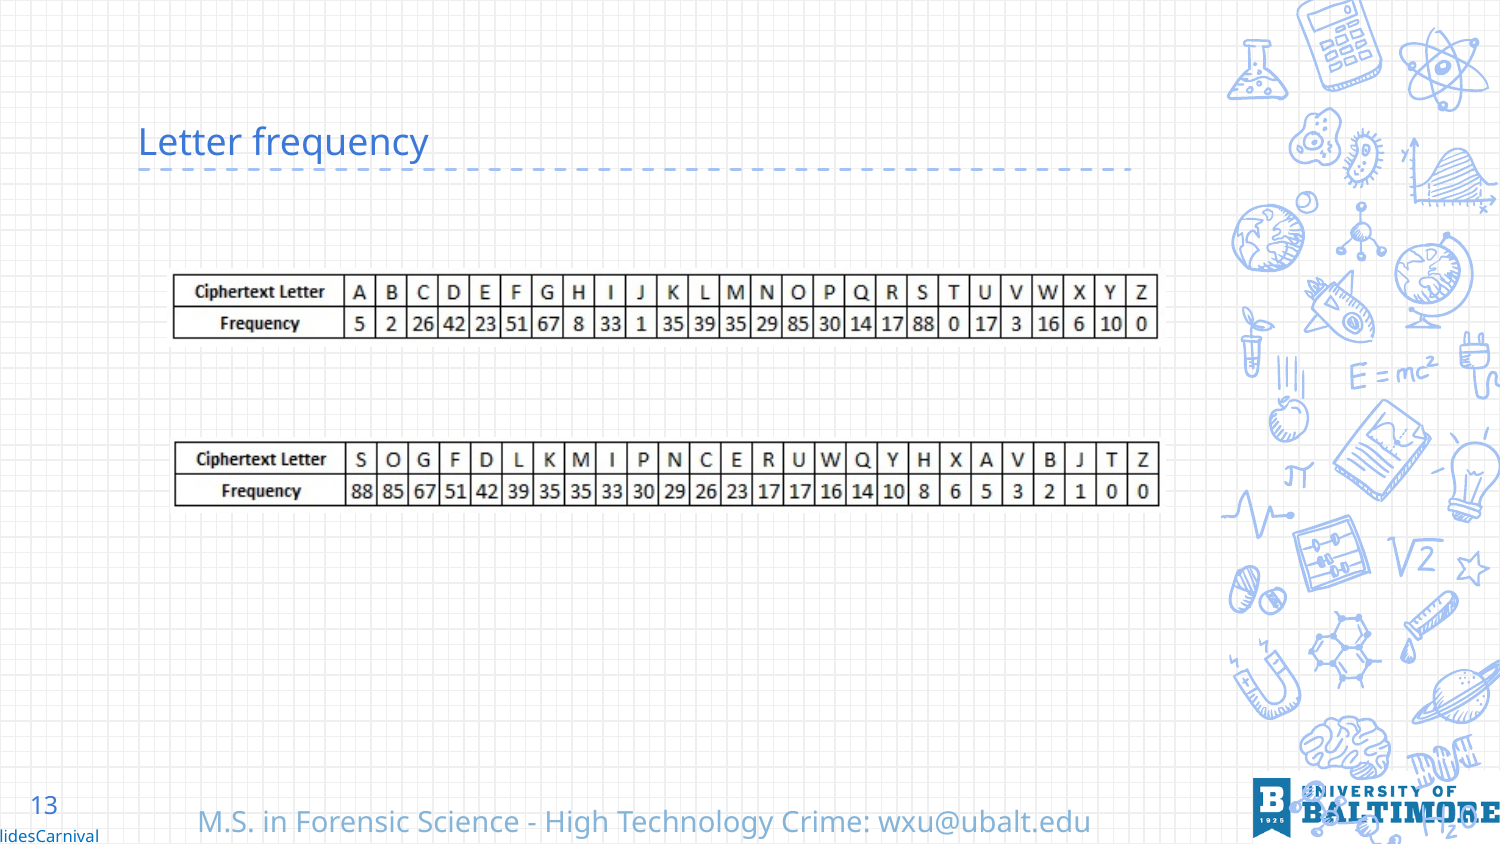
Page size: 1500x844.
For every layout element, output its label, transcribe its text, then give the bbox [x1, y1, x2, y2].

picture [170, 436, 1167, 513]
picture [1316, 786, 1321, 797]
picture [1365, 817, 1376, 833]
picture [167, 268, 1167, 347]
title Letter frequency [122, 36, 1130, 178]
slide_number 13 [14, 774, 105, 840]
picture [1327, 813, 1336, 822]
picture [1253, 771, 1500, 844]
